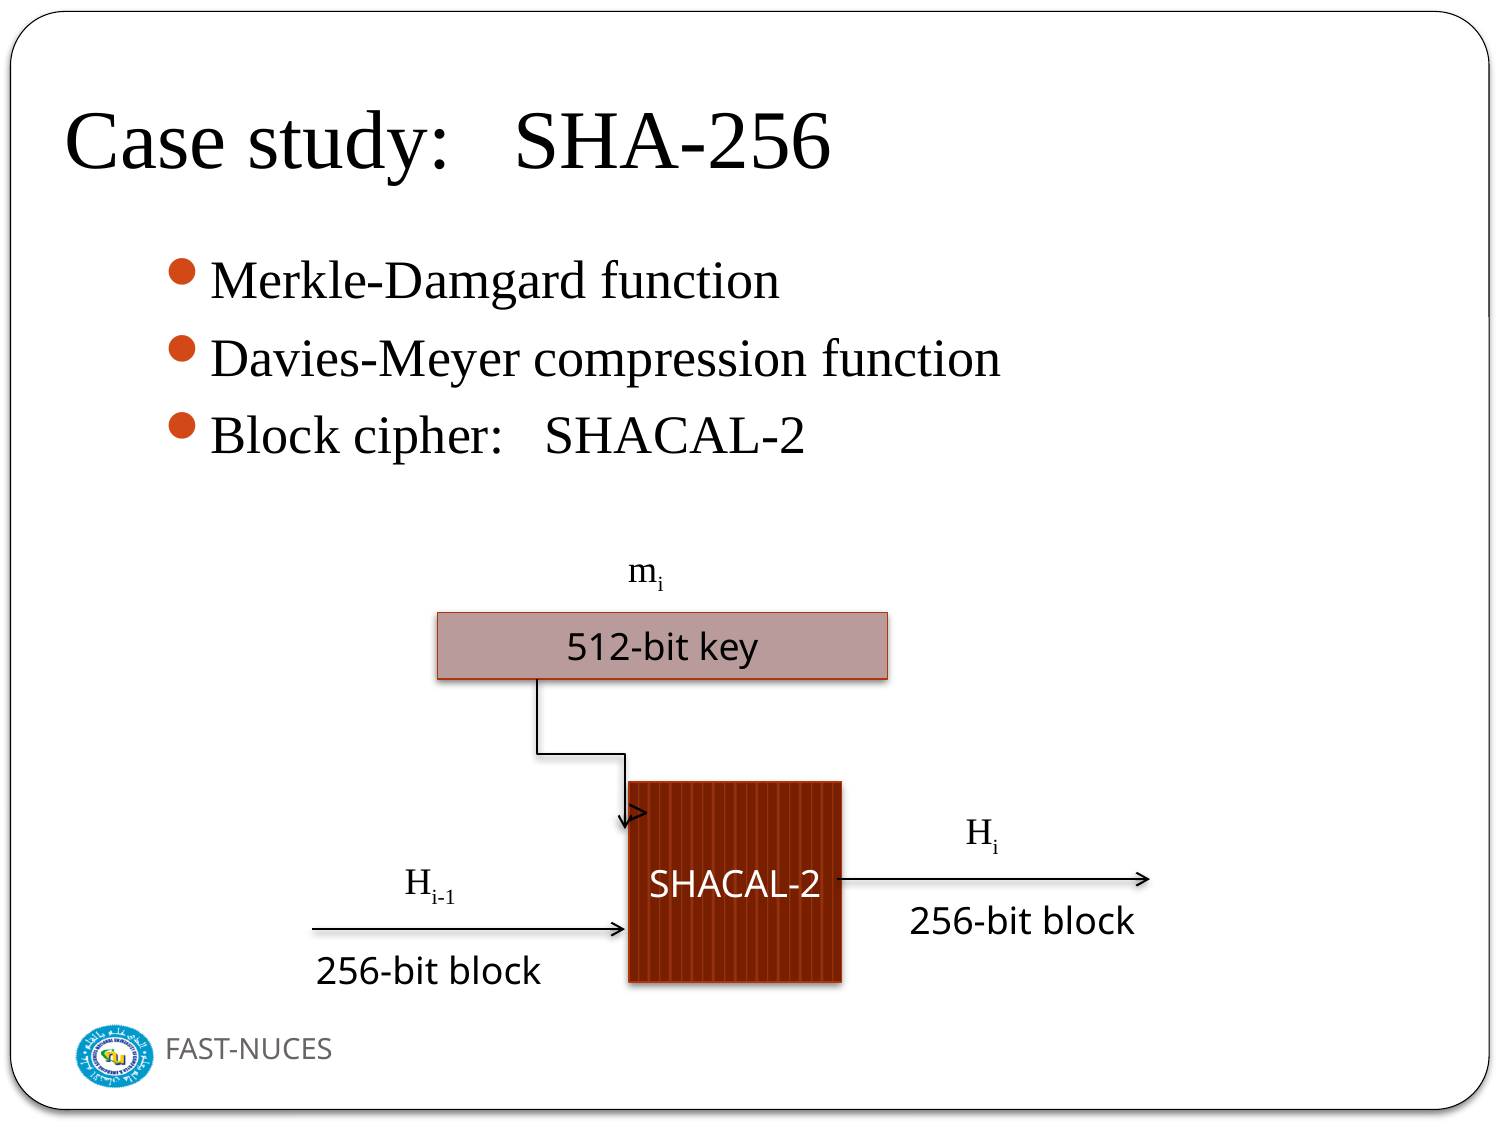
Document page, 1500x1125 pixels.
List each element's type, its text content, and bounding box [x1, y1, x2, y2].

picture [91, 1038, 138, 1075]
text_box mi [613, 537, 679, 604]
footer FAST-NUCES [150, 1012, 800, 1088]
picture [74, 1024, 154, 1088]
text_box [306, 612, 1151, 1001]
title Case study: SHA-256 [50, 62, 1325, 200]
list Merkle-Damgard function Davies-Meyer compression function Block cipher: SHACAL-2 [150, 237, 1425, 988]
picture [123, 1060, 154, 1088]
